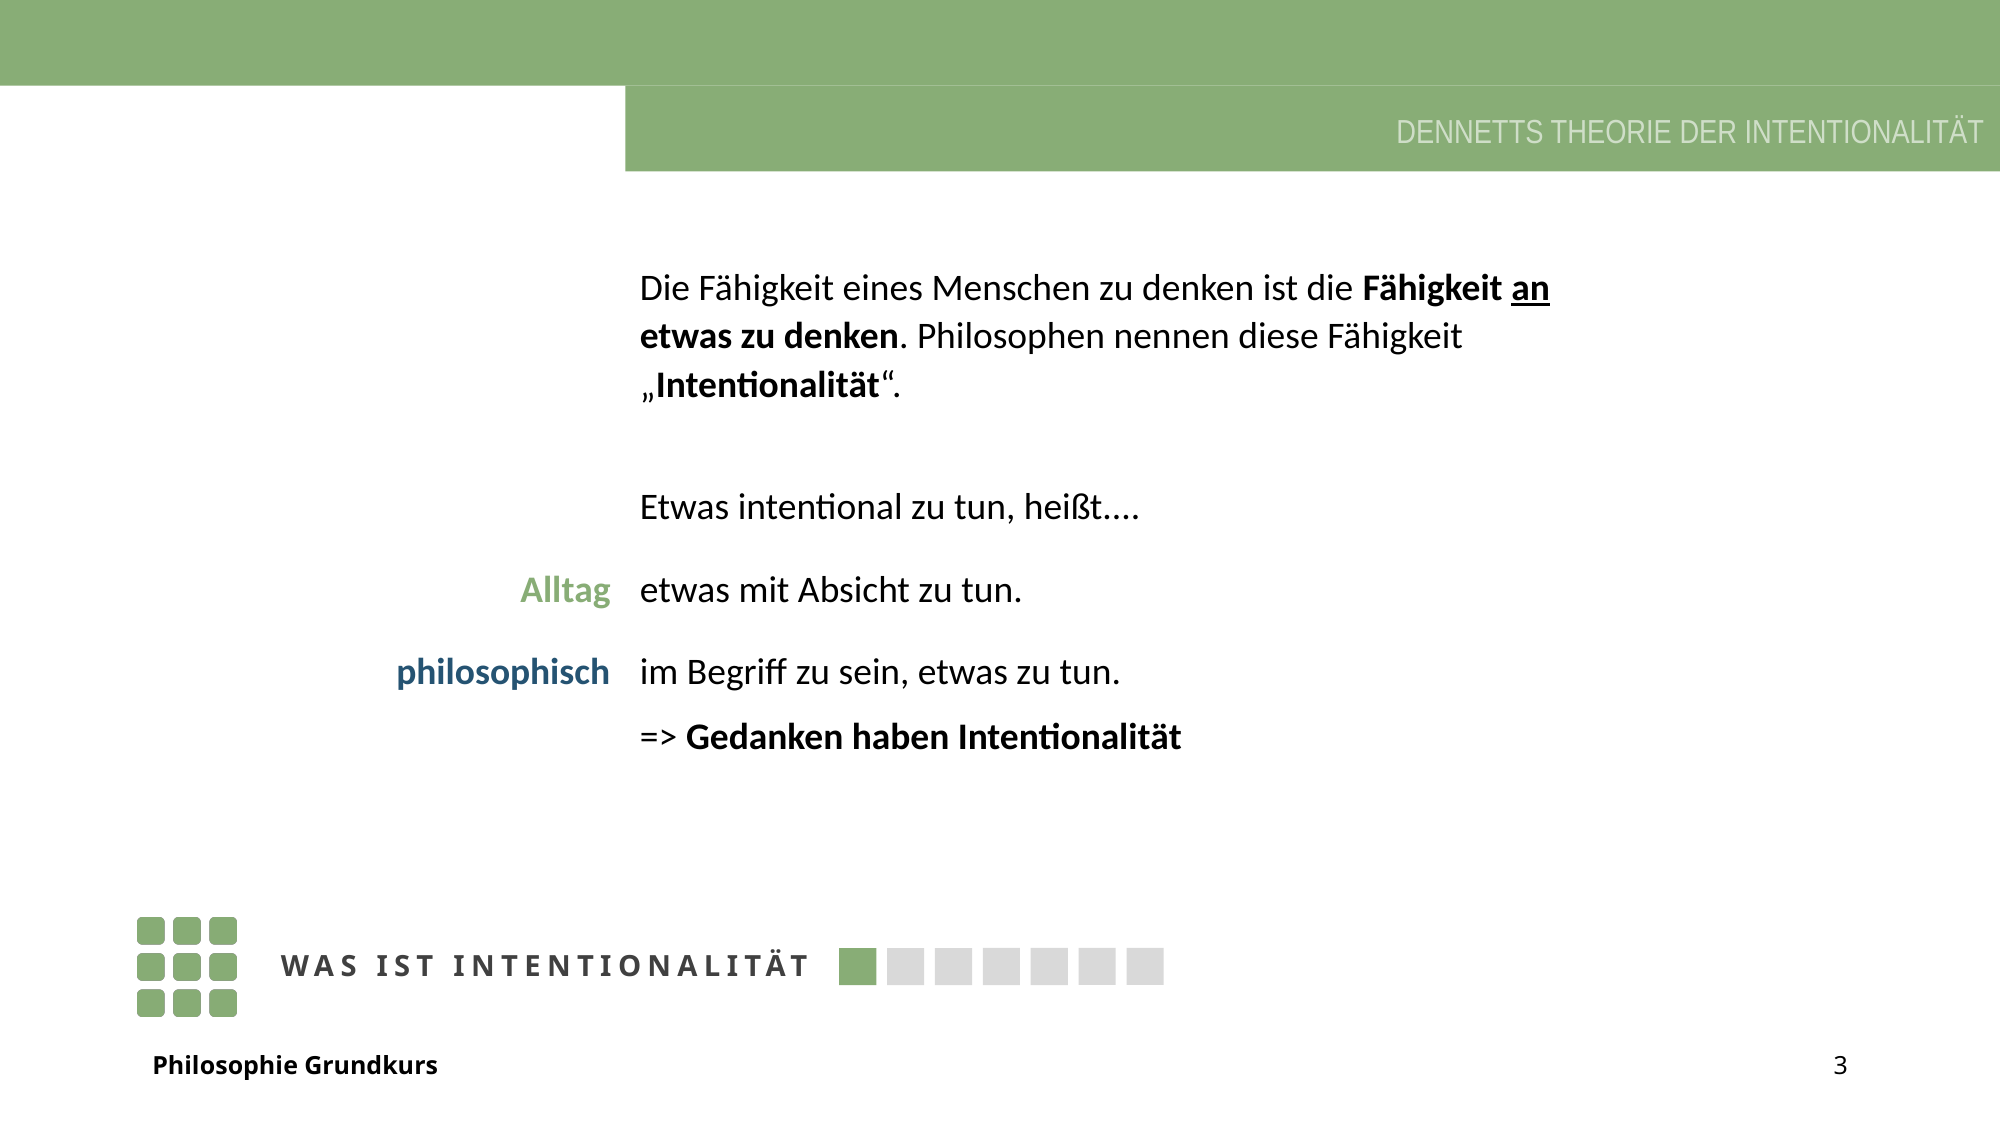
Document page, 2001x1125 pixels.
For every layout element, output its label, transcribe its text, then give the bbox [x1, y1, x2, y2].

text_box [0, 0, 2000, 87]
text_box im Begriff zu sein, etwas zu tun. => Gedanken haben Intentionalität [625, 636, 1626, 765]
text_box [838, 947, 877, 986]
text_box Die Fähigkeit eines Menschen zu denken ist die Fähigkeit an etwas zu denken. Philosophen nennen diese Fähigkeit „Intentionalität“. [625, 252, 1626, 412]
title WAS IST INTENTIONALITÄT [265, 926, 1413, 1007]
text_box etwas mit Absicht zu tun. [626, 554, 1626, 618]
picture [137, 917, 237, 1017]
text_box [934, 947, 973, 986]
text_box Alltag [130, 554, 626, 618]
text_box DENNETTS THEORIE DER INTENTIONALITÄT [1018, 103, 2000, 158]
text_box [1078, 947, 1117, 986]
text_box Etwas intentional zu tun, heißt.... [625, 471, 1626, 534]
text_box philosophisch [130, 636, 626, 700]
text_box [982, 947, 1021, 986]
slide_number 3 [1412, 1042, 1863, 1103]
footer Philosophie Grundkurs [137, 1042, 813, 1103]
text_box [886, 947, 925, 986]
text_box [1126, 947, 1165, 986]
text_box [1030, 947, 1069, 986]
text_box [624, 85, 2000, 172]
